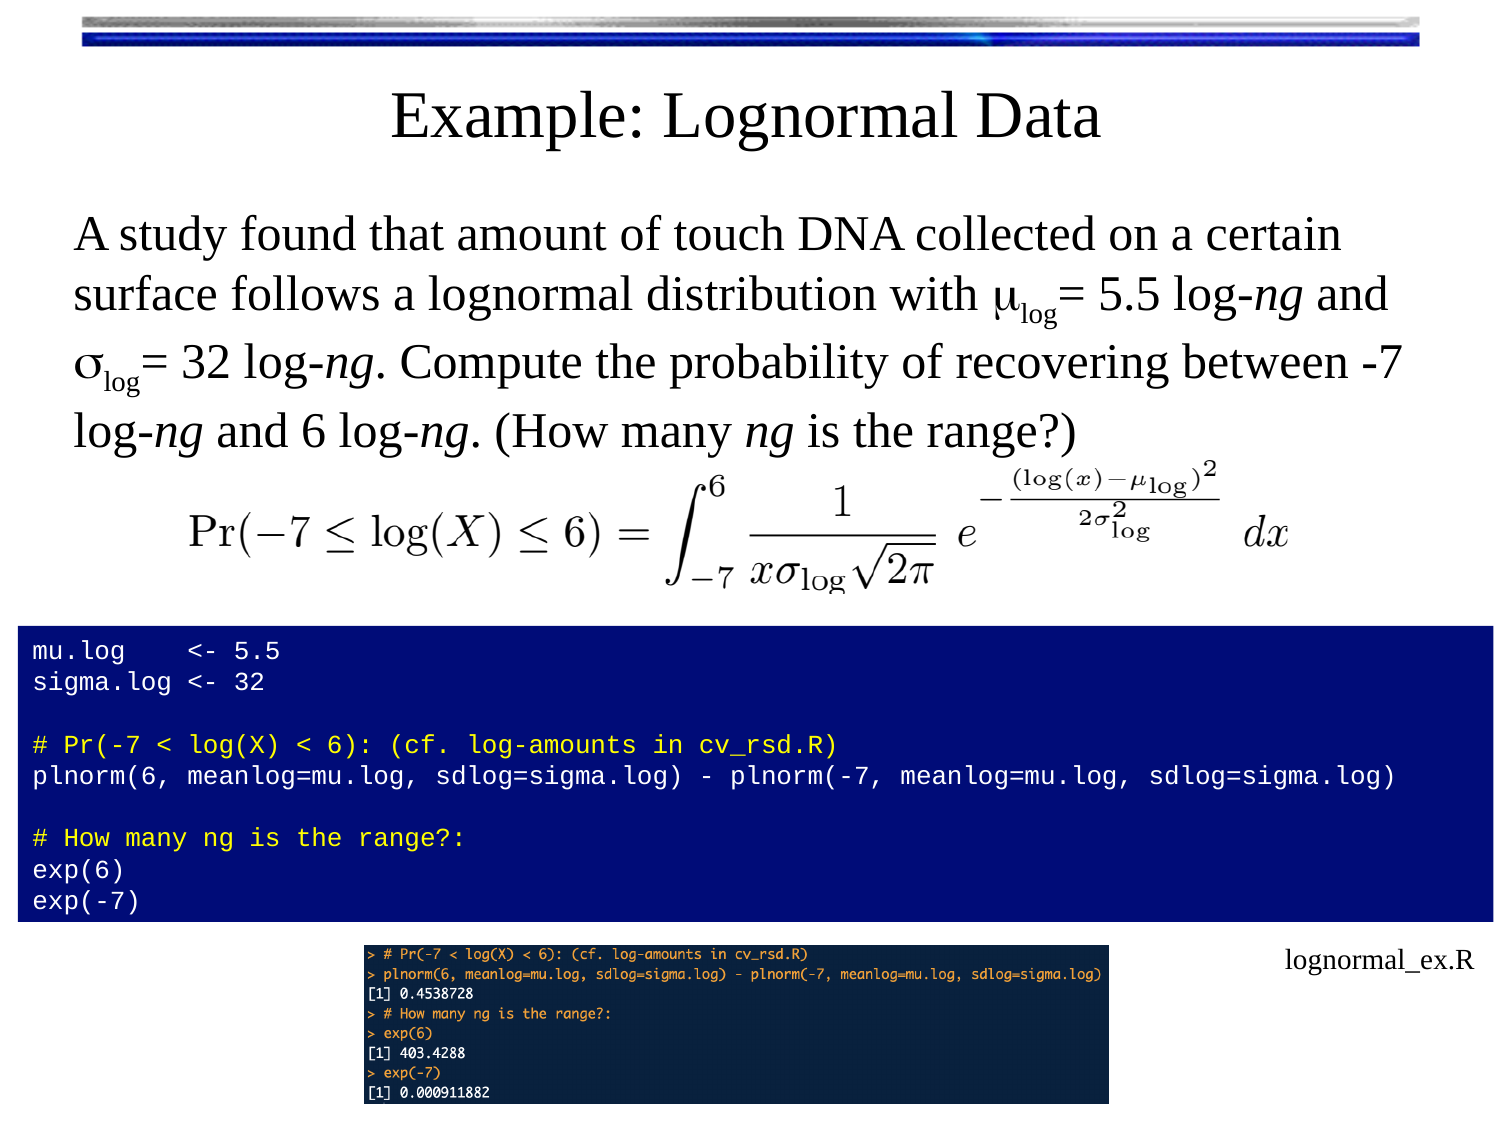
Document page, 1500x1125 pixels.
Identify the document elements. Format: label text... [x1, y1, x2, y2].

picture [79, 12, 1425, 52]
picture [189, 460, 1288, 594]
text_box mu.log <- 5.5 sigma.log <- 32 # Pr(-7 < log(X) < 6): (cf. log-amounts in cv_rsd.R) plnorm(6, meanlog=mu.log, sdlog=sigma.log) - plnorm(-7, meanlog=mu.log, sdlog=sigma.log) # How many ng is the range?: exp(6) exp(-7) [17, 625, 1494, 922]
picture [364, 944, 1110, 1104]
text_box lognormal_ex.R [1269, 932, 1490, 983]
text_box A study found that amount of touch DNA collected on a certain surface follows a lognormal distribution with mlog= 5.5 log-ng and slog= 32 log-ng. Compute the probability of recovering between -7 log-ng and 6 log-ng. (How many ng is the range?) [58, 193, 1475, 465]
text_box Example: Lognormal Data [0, 42, 1494, 186]
